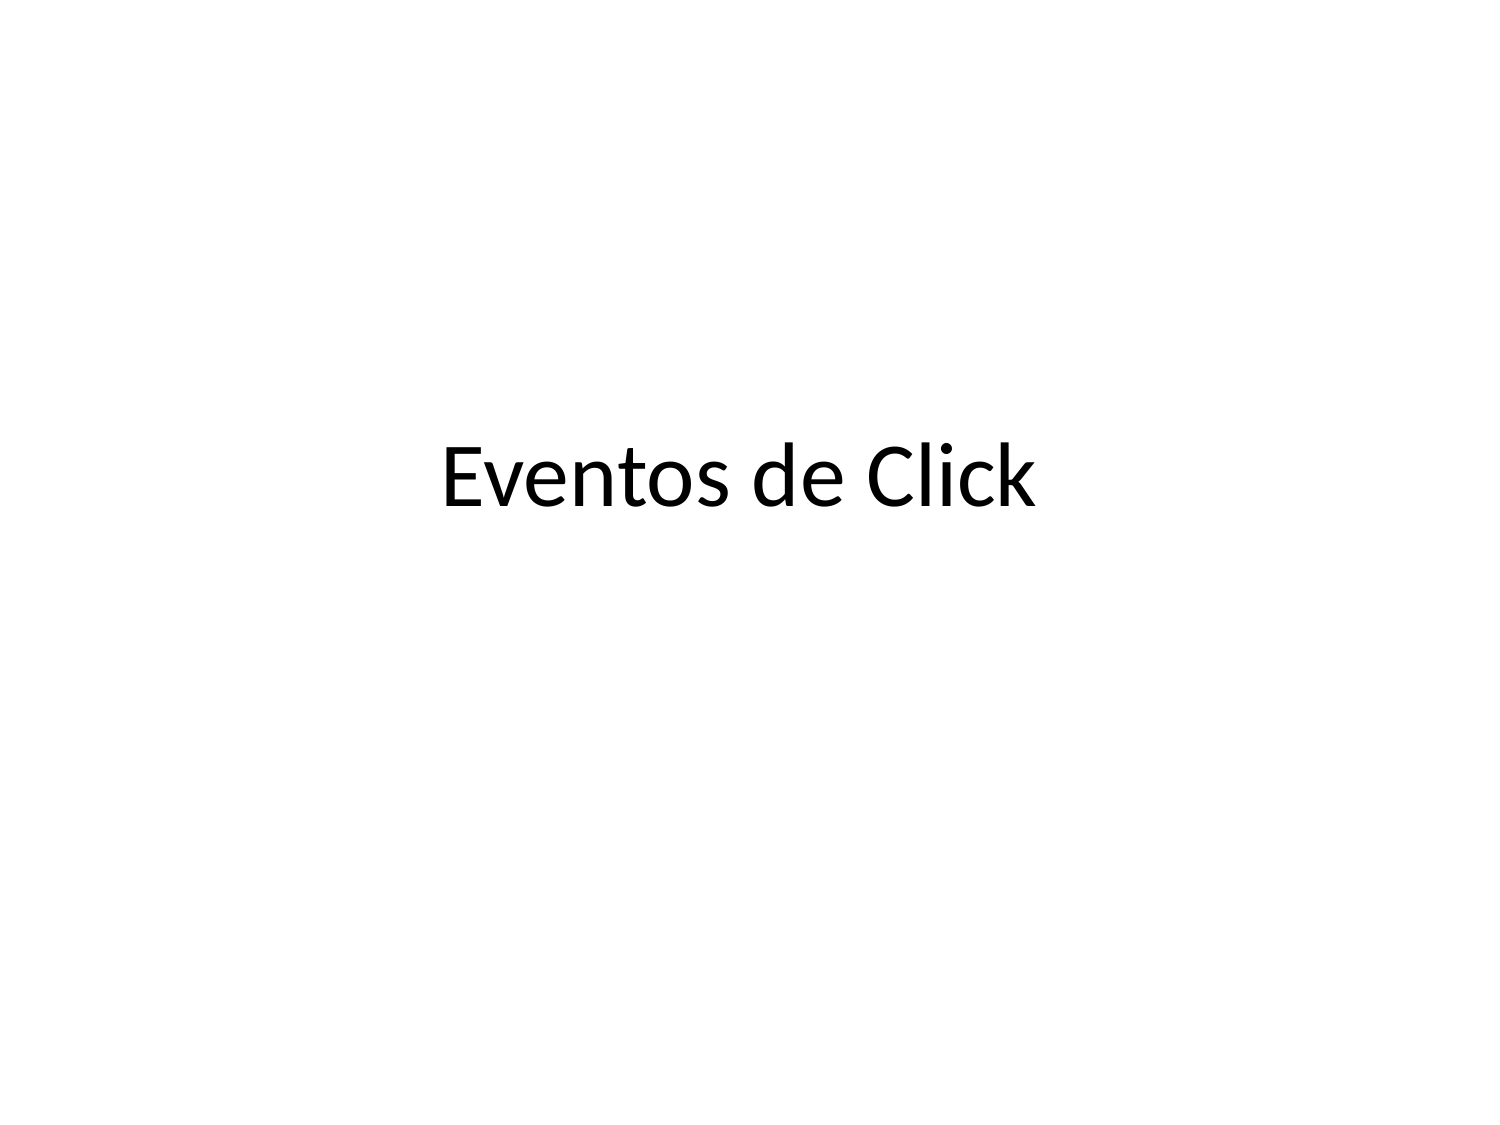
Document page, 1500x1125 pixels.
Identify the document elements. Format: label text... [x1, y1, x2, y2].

title Eventos de Click [112, 349, 1388, 591]
